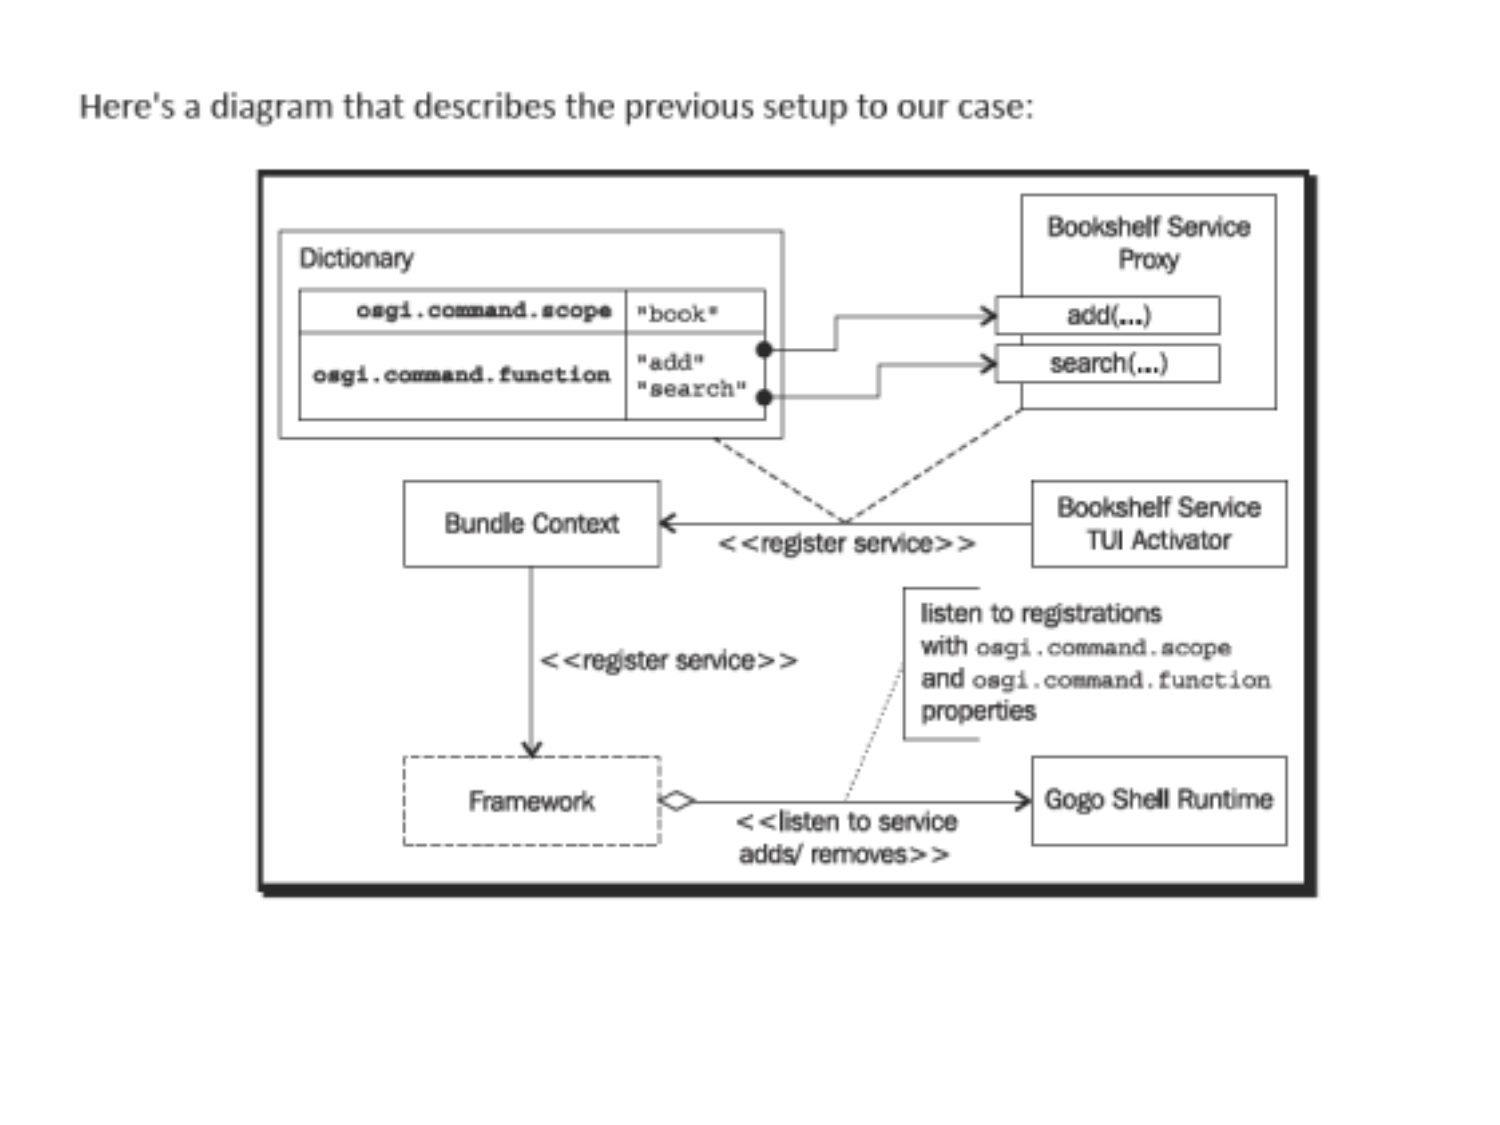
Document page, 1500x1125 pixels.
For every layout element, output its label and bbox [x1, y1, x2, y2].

list [64, 74, 1500, 926]
